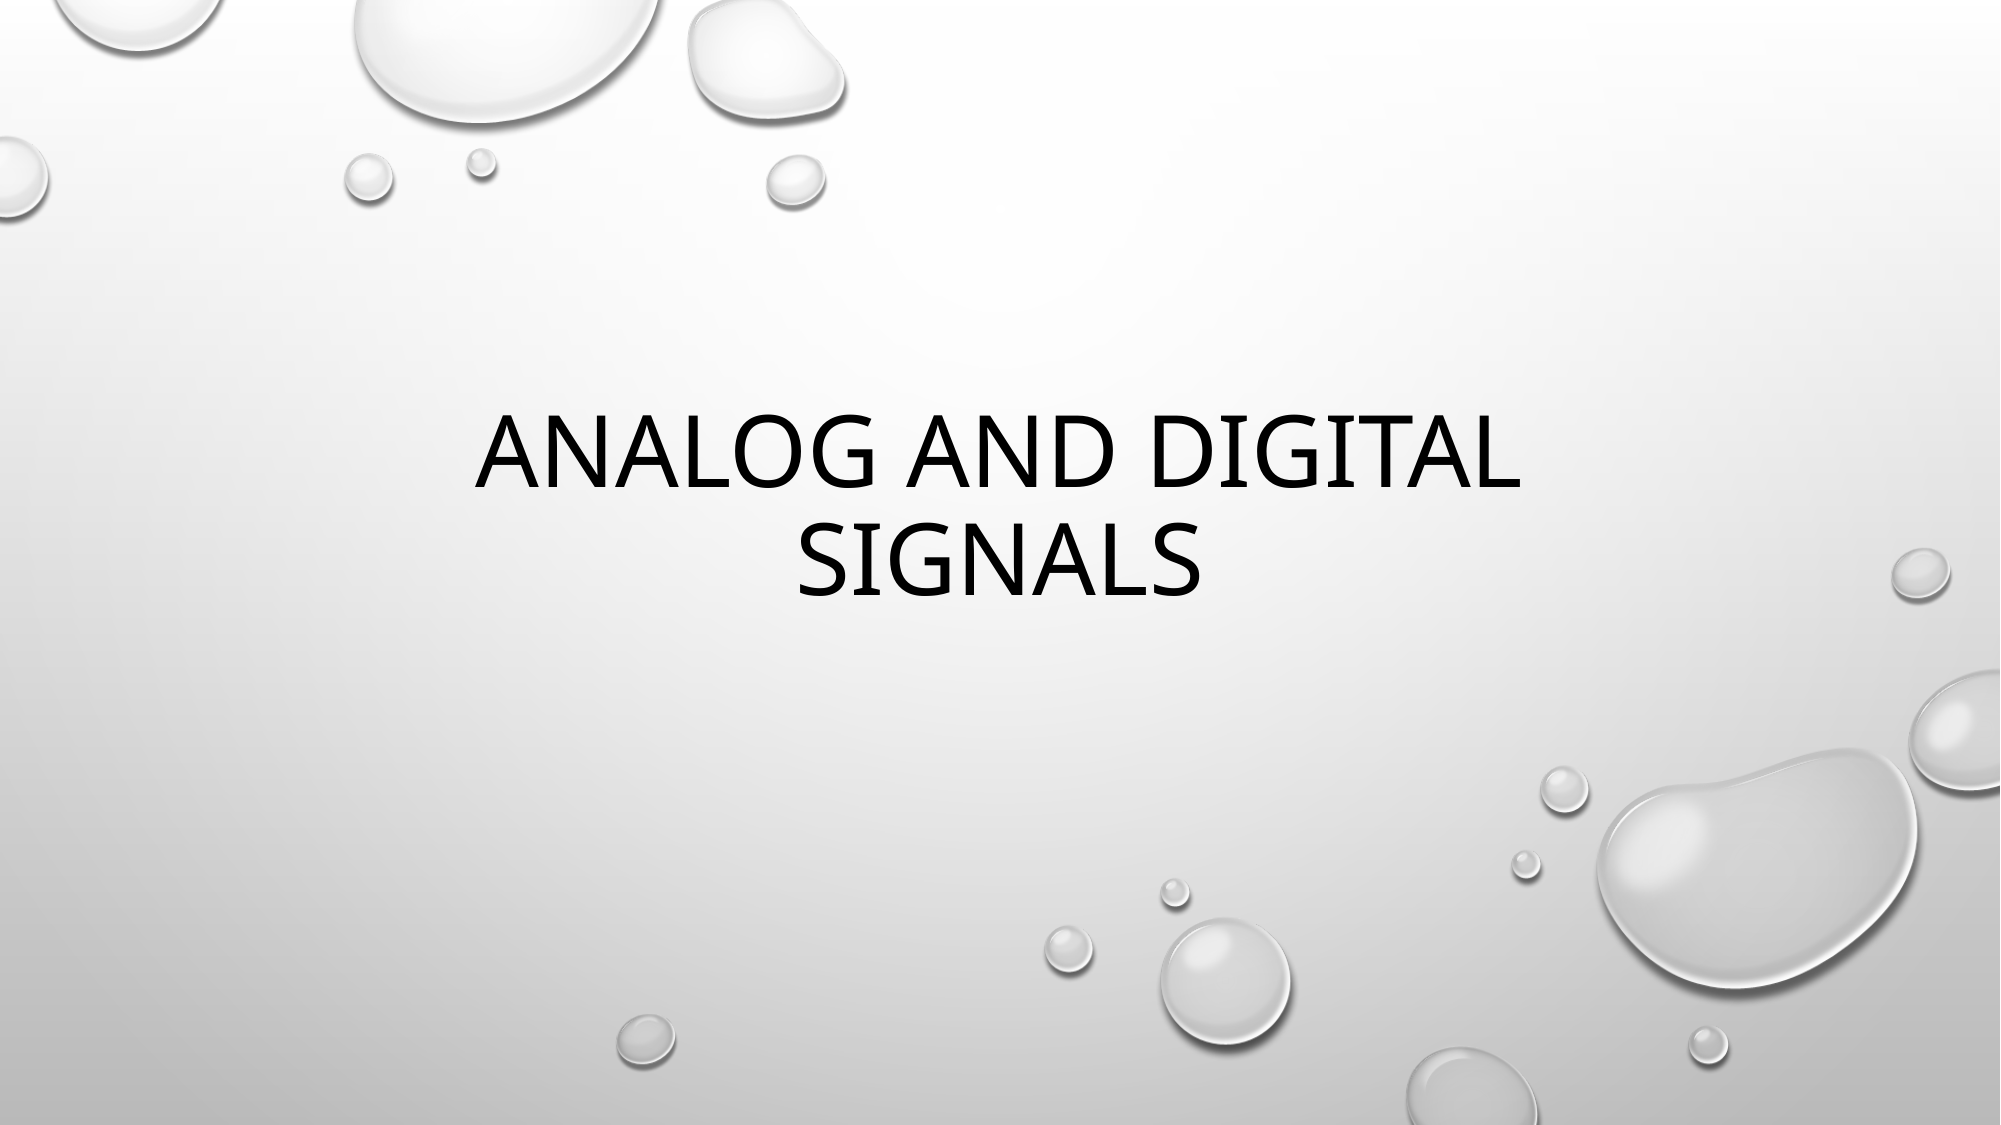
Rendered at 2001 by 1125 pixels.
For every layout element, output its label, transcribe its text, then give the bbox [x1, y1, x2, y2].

picture [0, 0, 2000, 1125]
title Analog and Digital signals [287, 213, 1713, 625]
